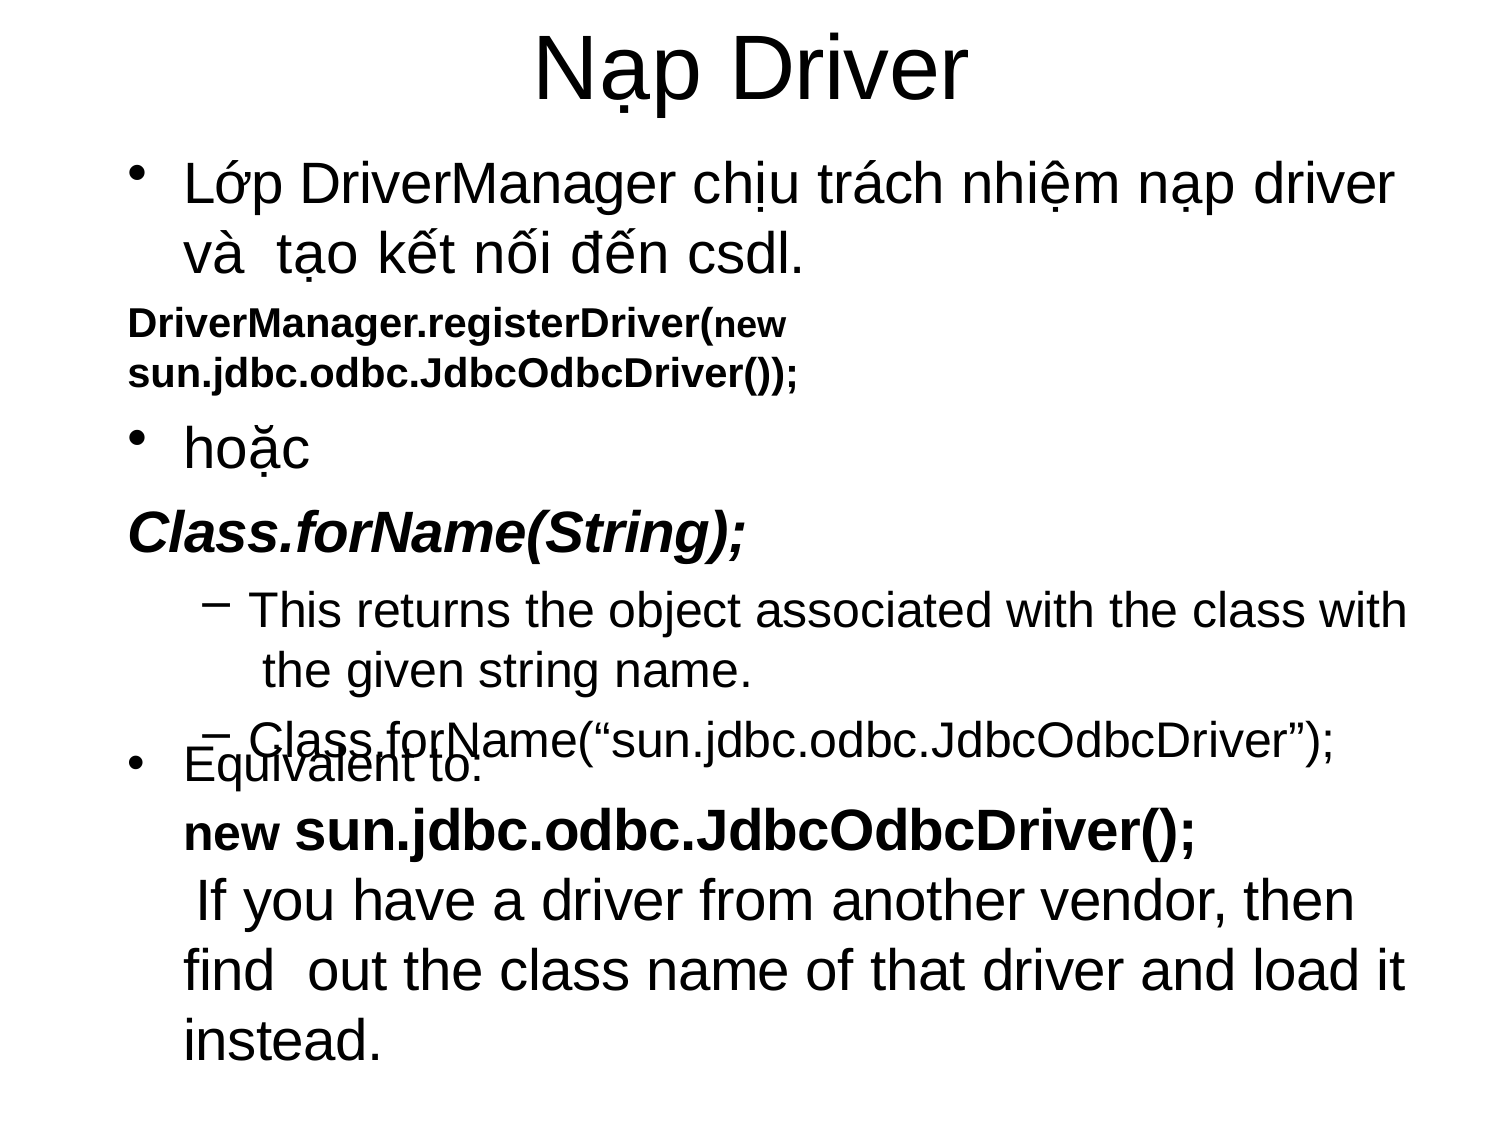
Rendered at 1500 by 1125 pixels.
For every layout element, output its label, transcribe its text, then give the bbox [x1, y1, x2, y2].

title Nạp Driver [530, 5, 971, 143]
text_box Equivalent to: new sun.jdbc.odbc.JdbcOdbcDriver(); If you have a driver from another vendor, then find out the class name of that driver and load it instead. [181, 729, 1462, 1072]
text_box • [125, 727, 147, 790]
text_box Lớp DriverManager chịu trách nhiệm nạp driver và tạo kết nối đến csdl. DriverManager.registerDriver(new sun.jdbc.odbc.JdbcOdbcDriver()); hoặc Class.forName(String); This returns the object associated with the class with the given string name. Class.forName(“sun.jdbc.odbc.JdbcOdbcDriver”); [125, 143, 1479, 768]
